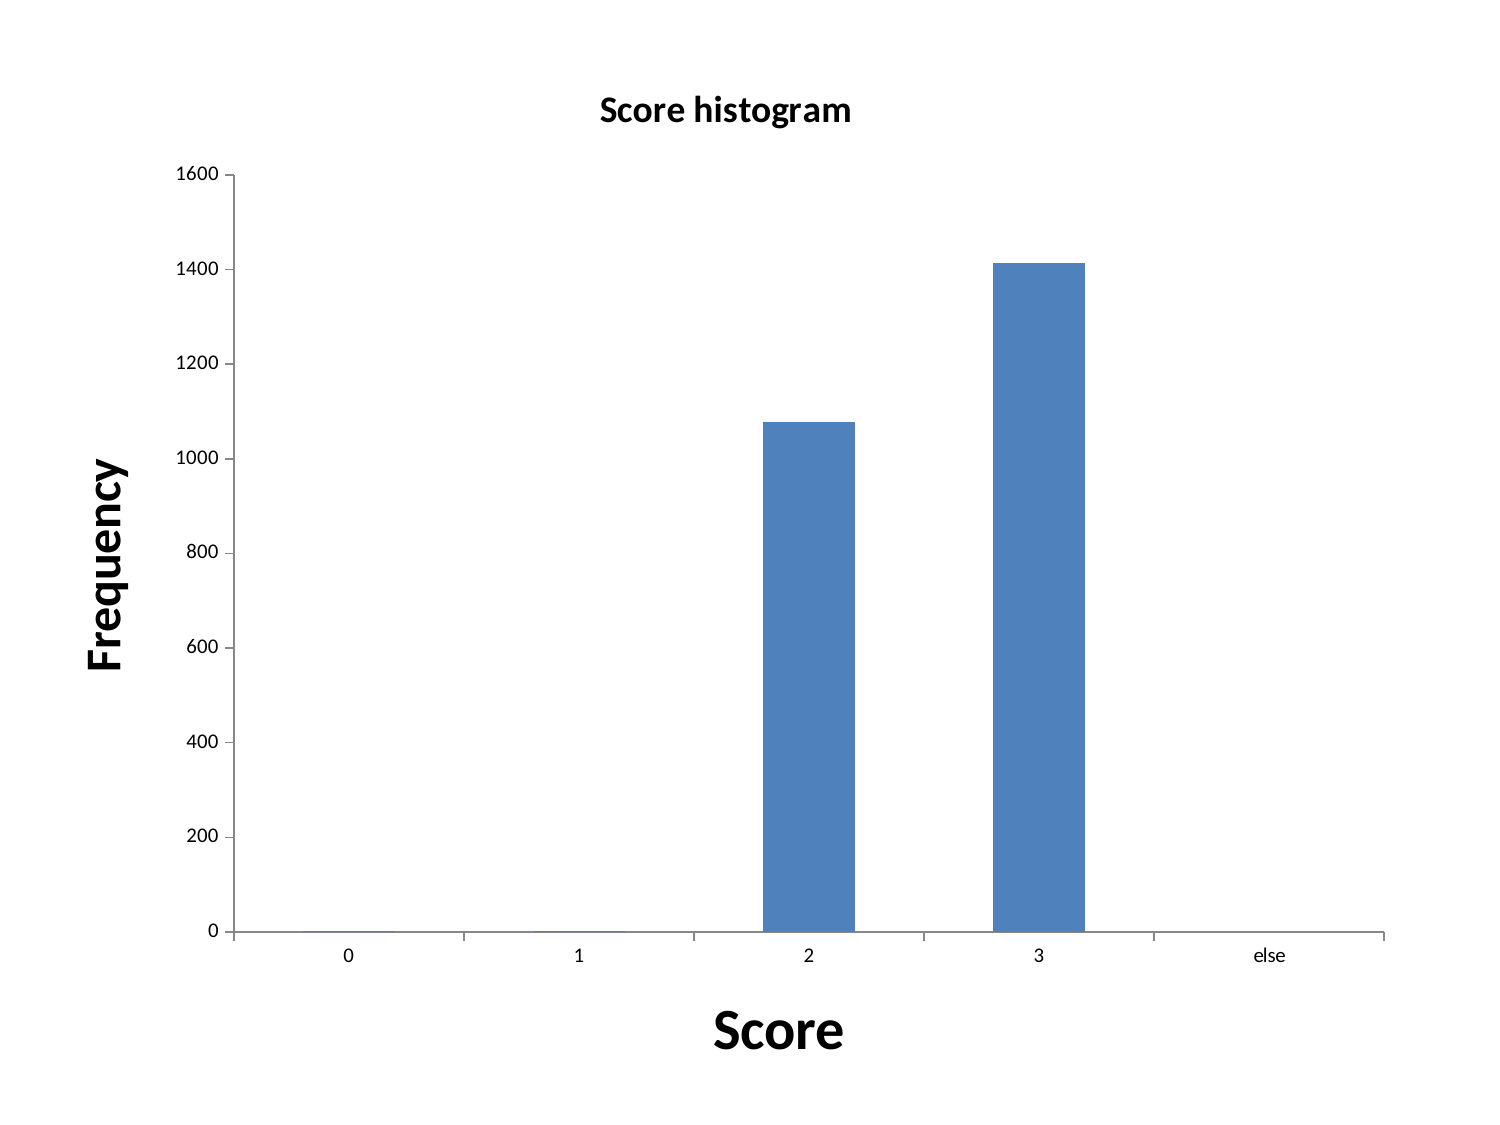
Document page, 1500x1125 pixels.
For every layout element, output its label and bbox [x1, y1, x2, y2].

chart [41, 54, 1412, 1107]
